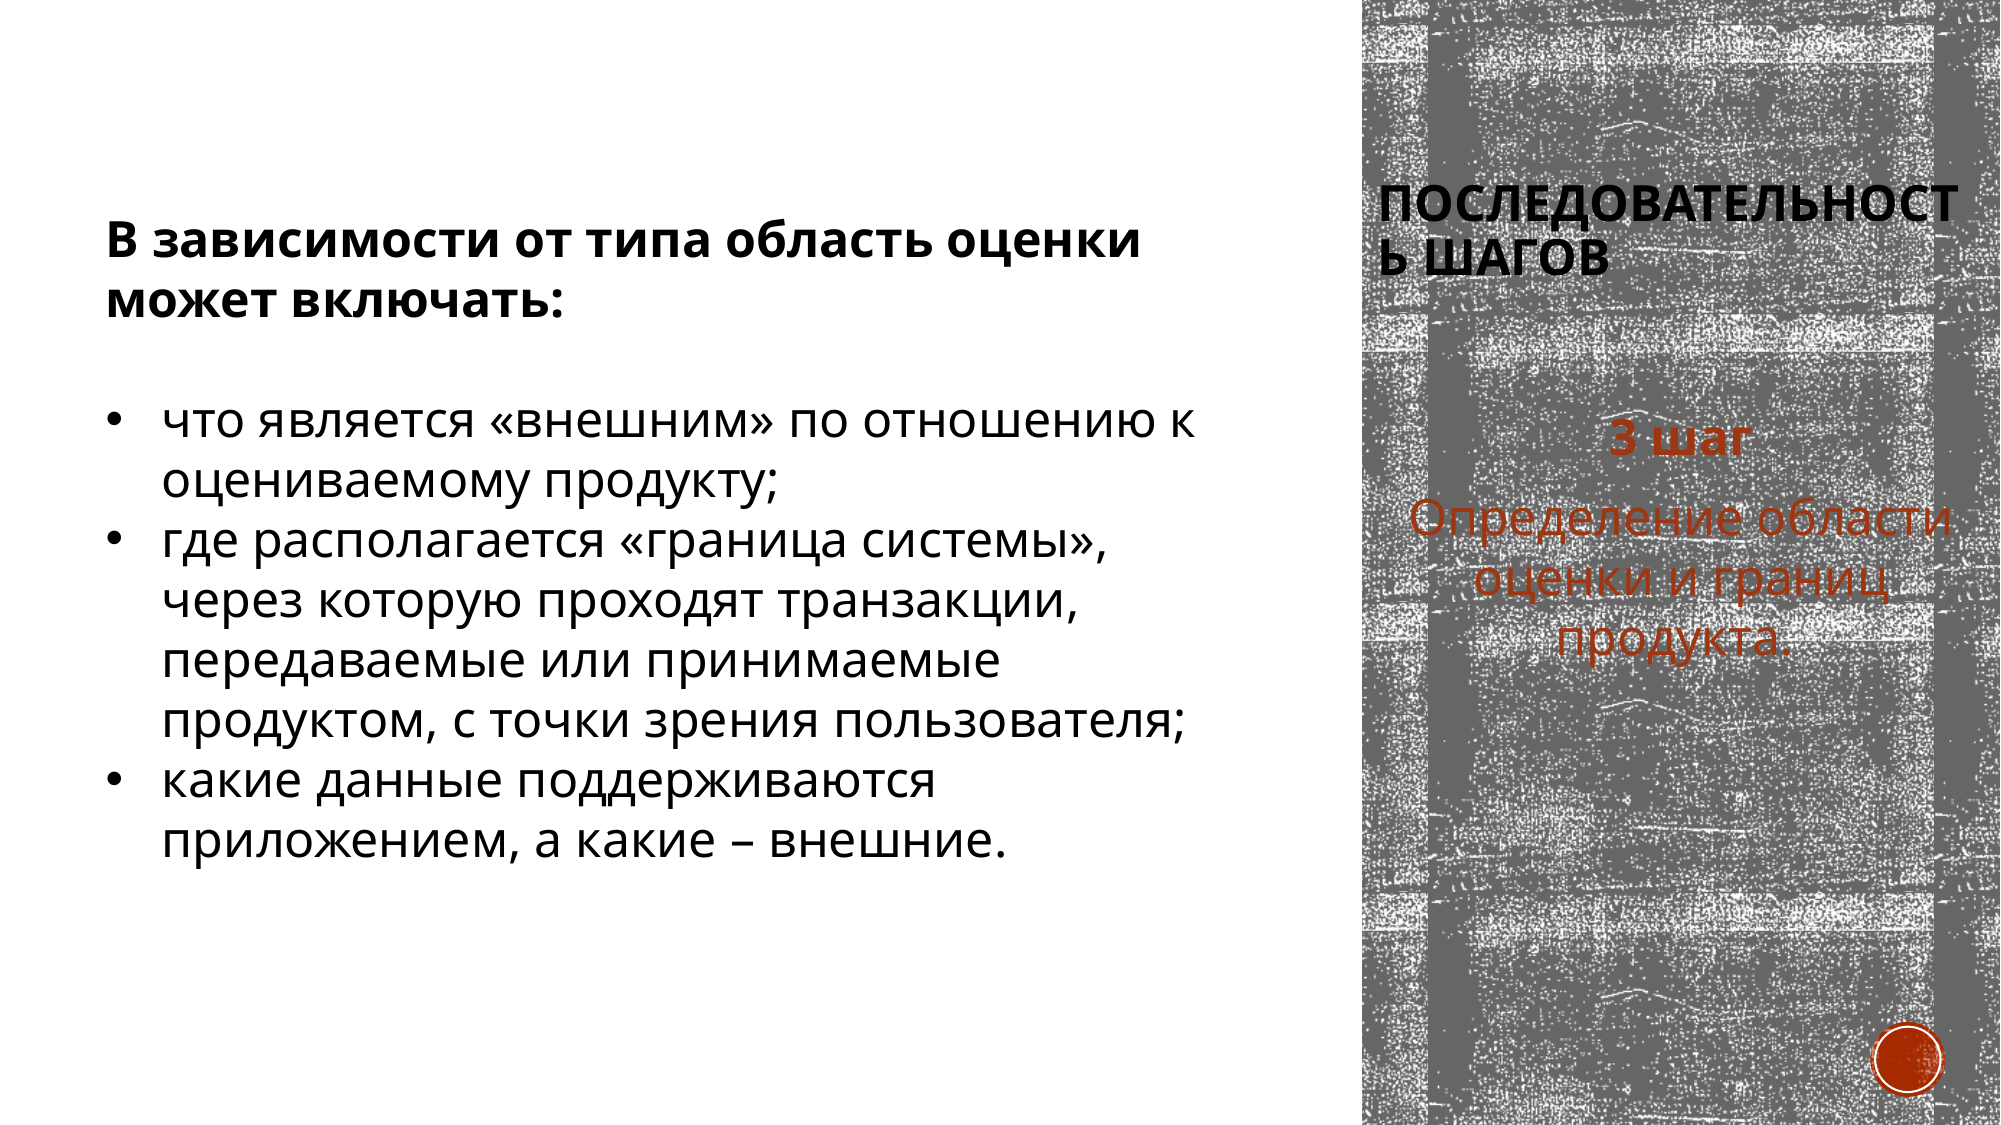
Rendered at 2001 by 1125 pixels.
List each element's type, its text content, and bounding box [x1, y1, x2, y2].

title последовательность шагов [1362, 141, 2000, 294]
text_box В зависимости от типа область оценки может включать: что является «внешним» по отношению к оцениваемому продукту; где располагается «граница системы», через которую проходят транзакции, передаваемые или принимаемые продуктом, с точки зрения пользователя; какие данные поддерживаются приложением, а какие – внешние. [90, 200, 1248, 876]
list 3 шаг Определение области оценки и границ продукта. [1362, 397, 2000, 1125]
